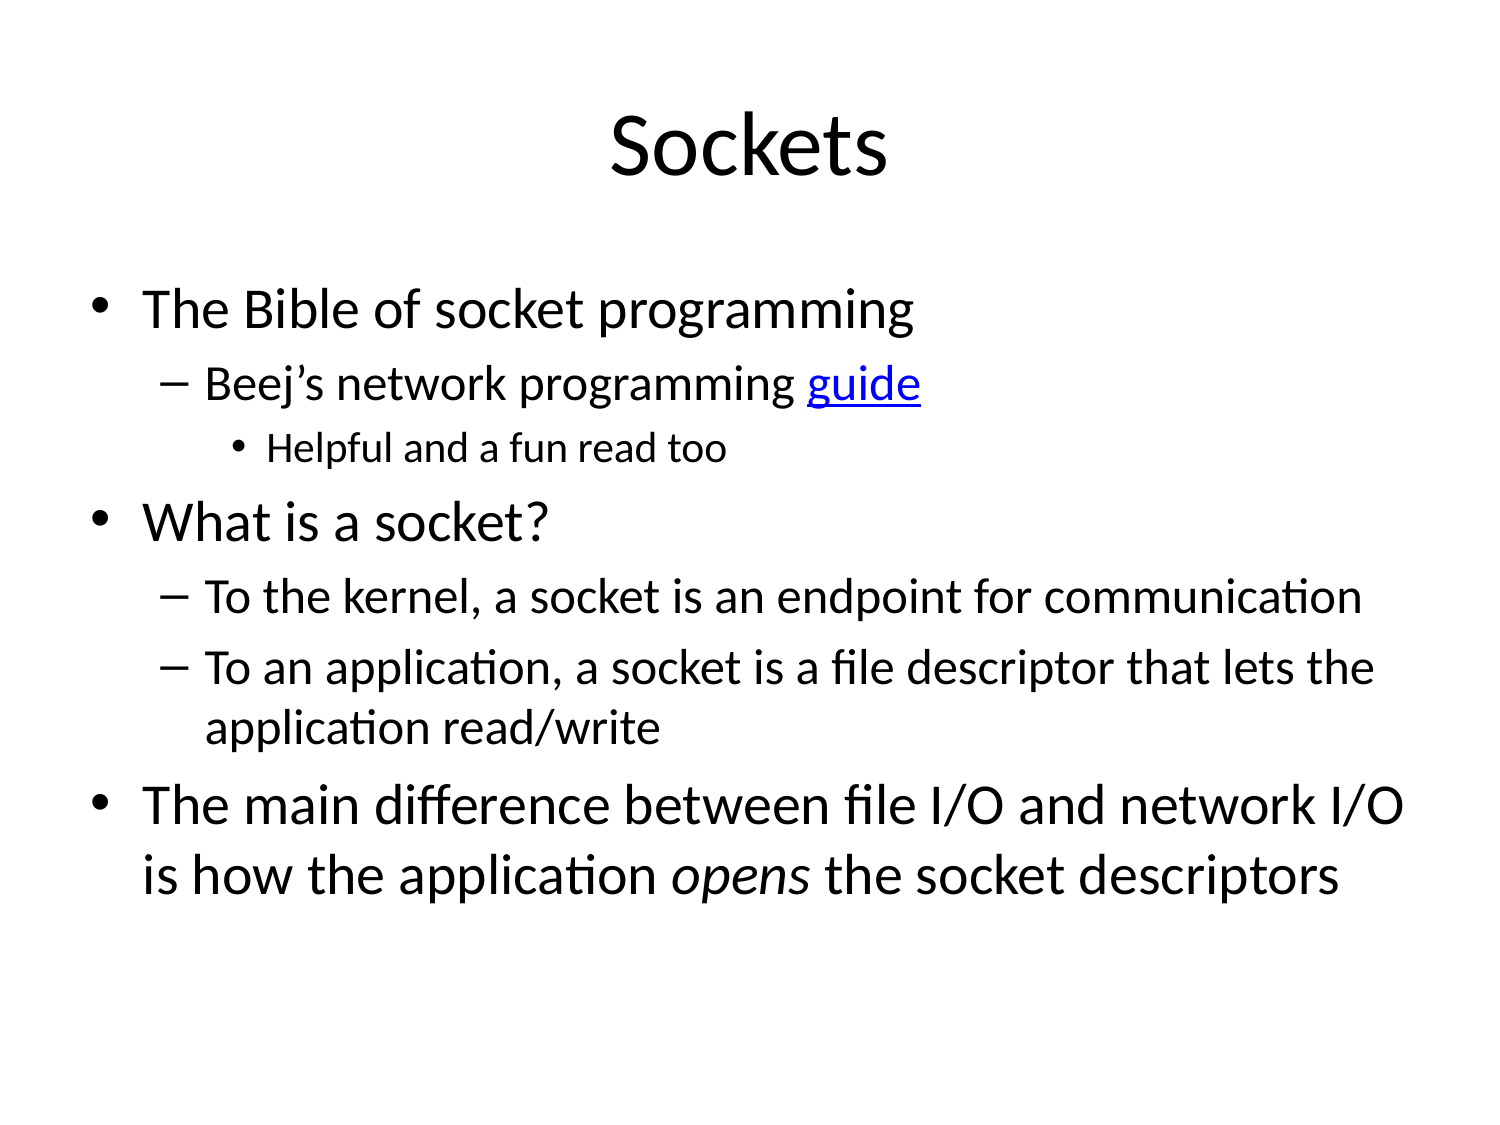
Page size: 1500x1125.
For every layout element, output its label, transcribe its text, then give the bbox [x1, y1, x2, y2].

list The Bible of socket programming Beej’s network programming guide Helpful and a fun read too What is a socket? To the kernel, a socket is an endpoint for communication To an application, a socket is a file descriptor that lets the application read/write The main difference between file I/O and network I/O is how the application opens the socket descriptors [75, 262, 1425, 1005]
title Sockets [75, 45, 1425, 233]
